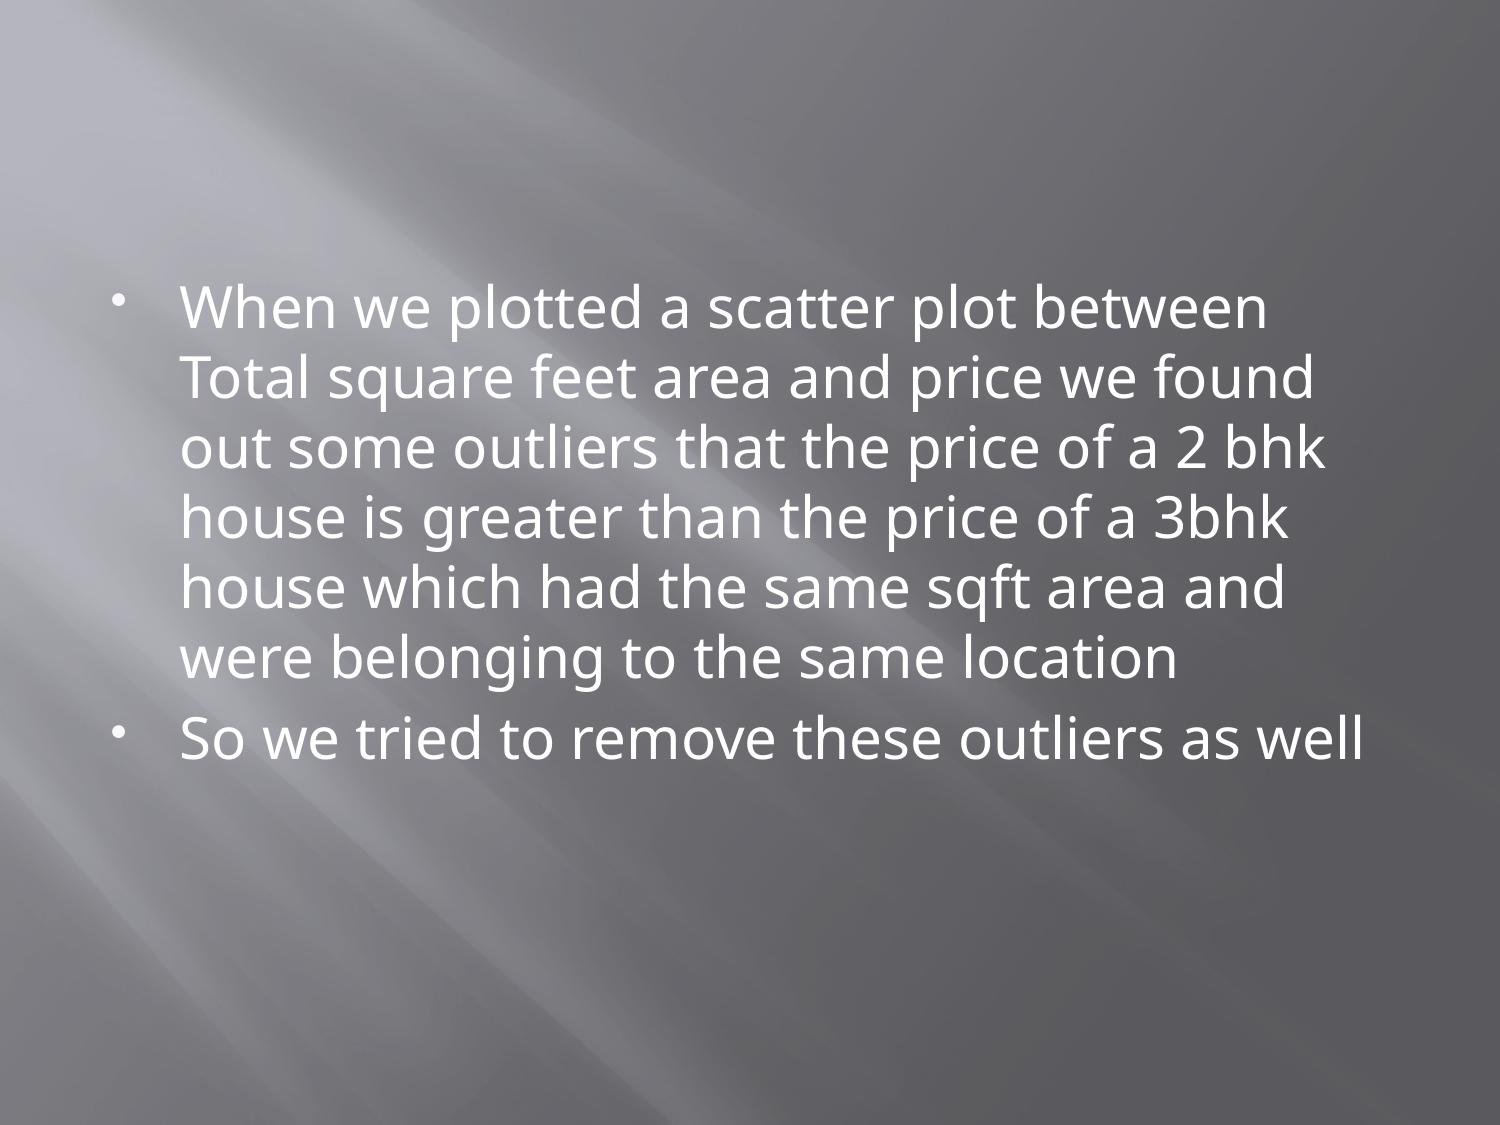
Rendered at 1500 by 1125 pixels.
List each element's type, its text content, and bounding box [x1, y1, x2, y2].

list When we plotted a scatter plot between Total square feet area and price we found out some outliers that the price of a 2 bhk house is greater than the price of a 3bhk house which had the same sqft area and were belonging to the same location So we tried to remove these outliers as well [75, 262, 1425, 1035]
